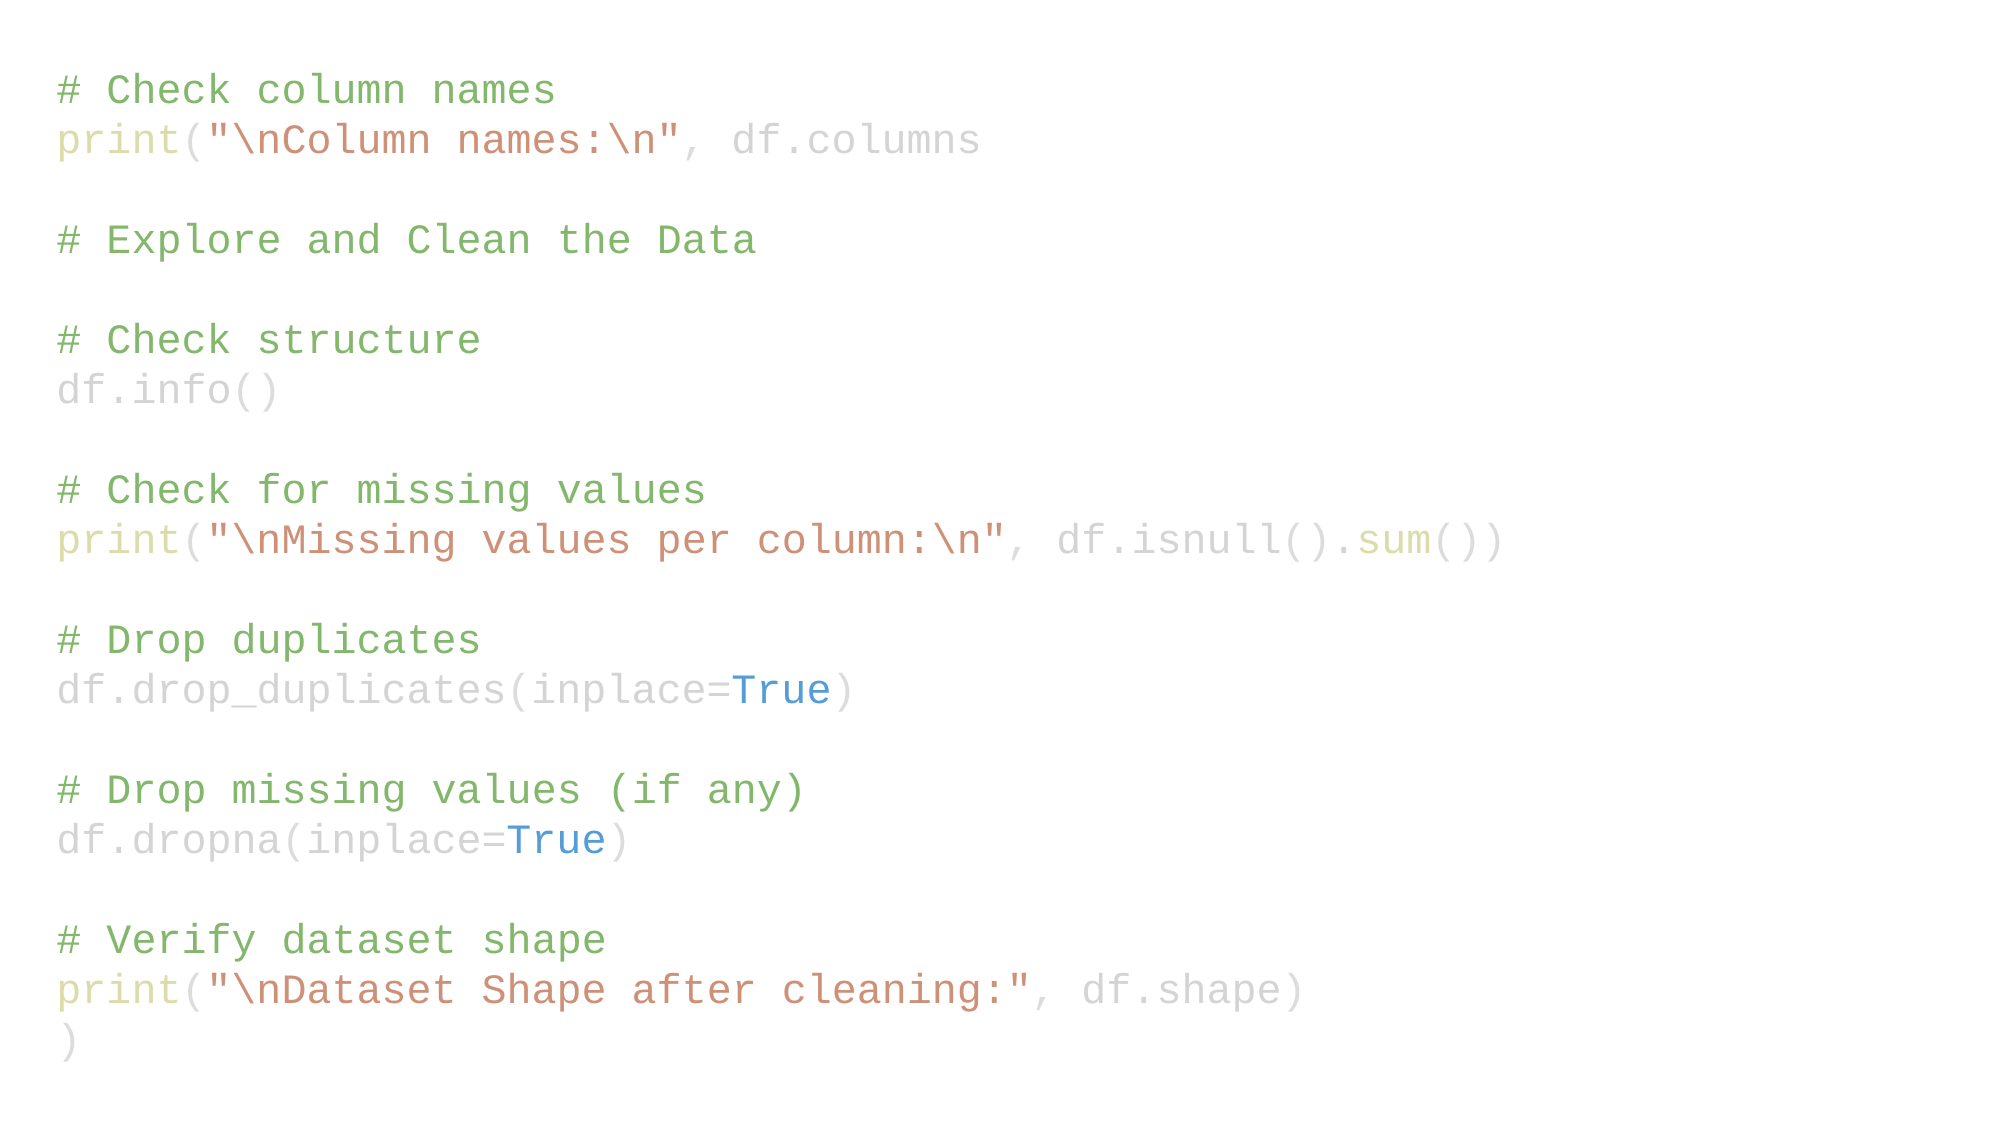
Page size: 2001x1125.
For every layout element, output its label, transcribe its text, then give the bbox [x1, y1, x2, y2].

text_box # Check column names print("\nColumn names:\n", df.columns # Explore and Clean the Data # Check structure df.info() # Check for missing values print("\nMissing values per column:\n", df.isnull().sum()) # Drop duplicates df.drop_duplicates(inplace=True) # Drop missing values (if any) df.dropna(inplace=True) # Verify dataset shape print("\nDataset Shape after cleaning:", df.shape) ) [41, 54, 1888, 1070]
